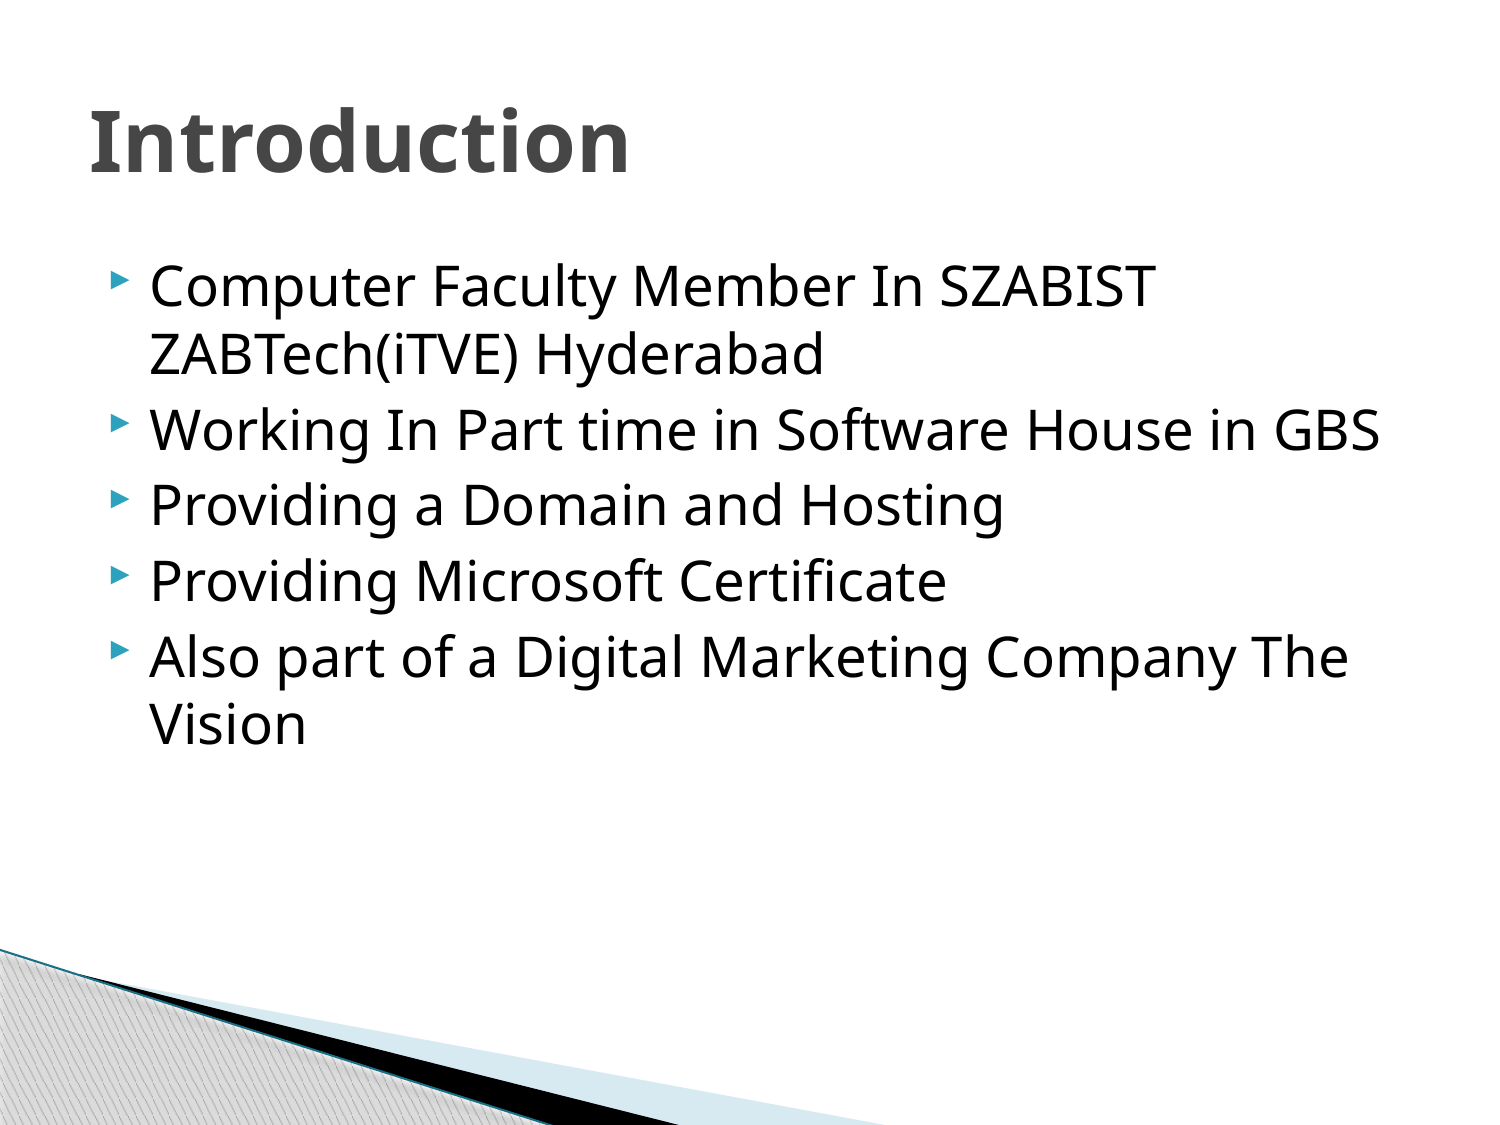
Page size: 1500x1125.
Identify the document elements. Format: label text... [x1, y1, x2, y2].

title Introduction [75, 45, 1425, 233]
list Computer Faculty Member In SZABIST ZABTech(iTVE) Hyderabad Working In Part time in Software House in GBS Providing a Domain and Hosting Providing Microsoft Certificate Also part of a Digital Marketing Company The Vision [75, 243, 1425, 986]
